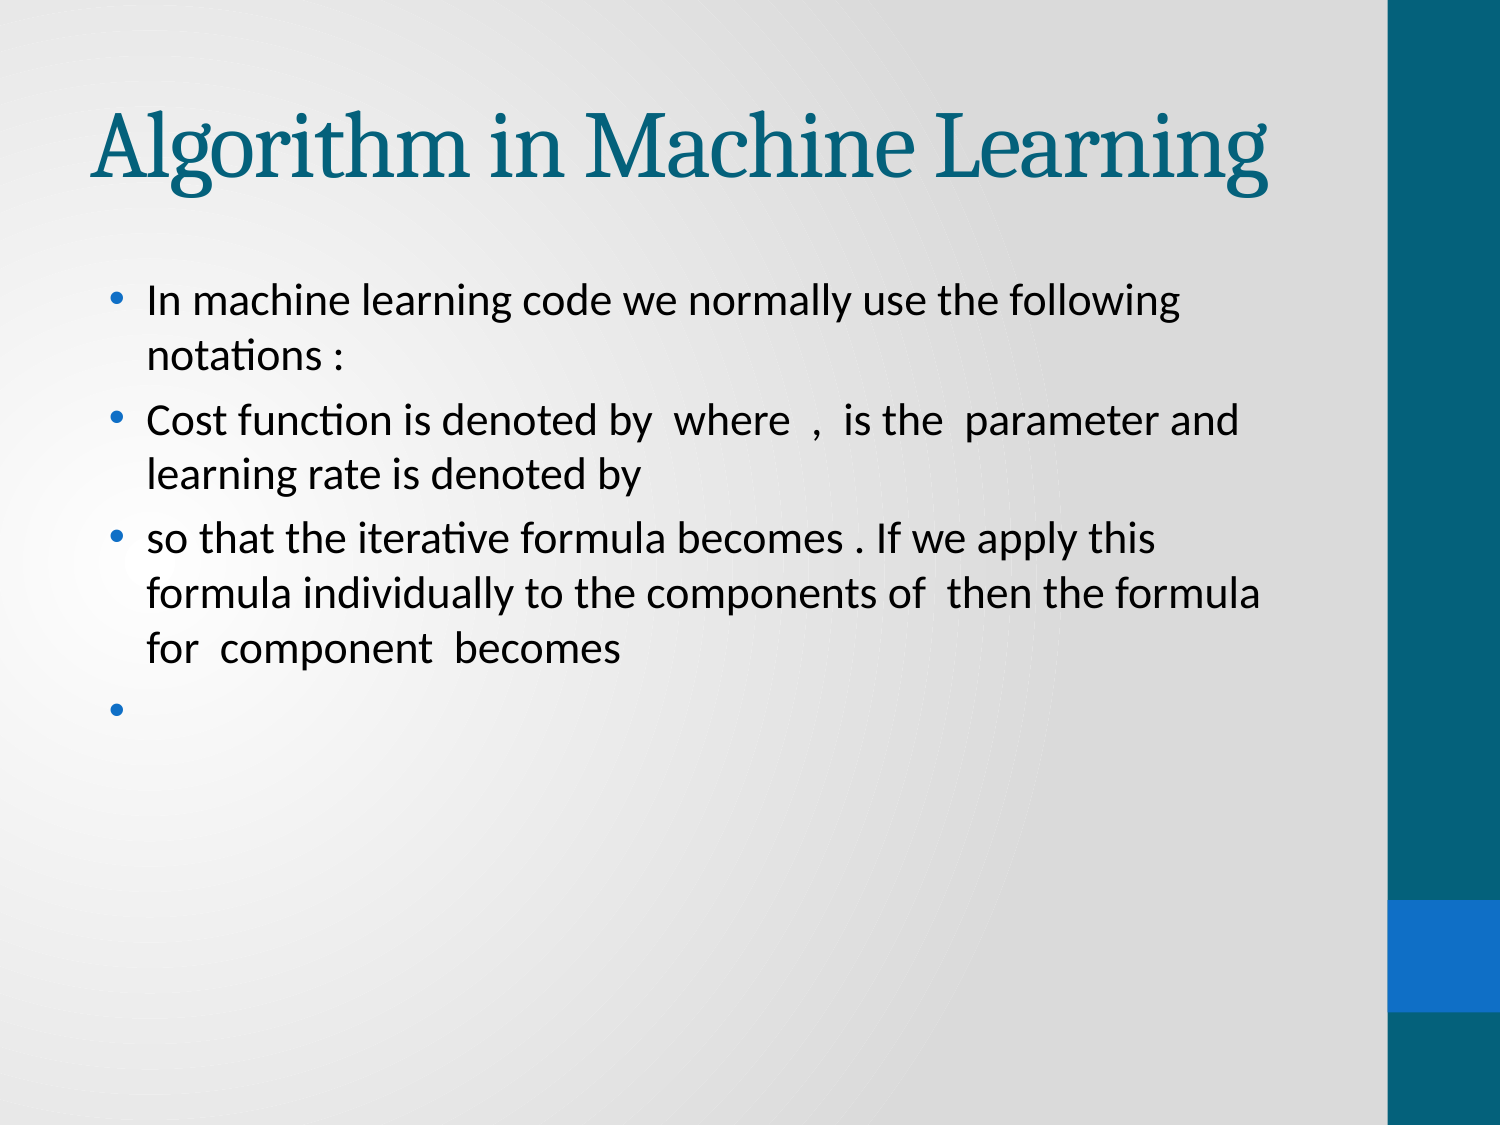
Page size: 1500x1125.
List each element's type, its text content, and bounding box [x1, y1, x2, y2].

title Algorithm in Machine Learning [75, 45, 1325, 233]
